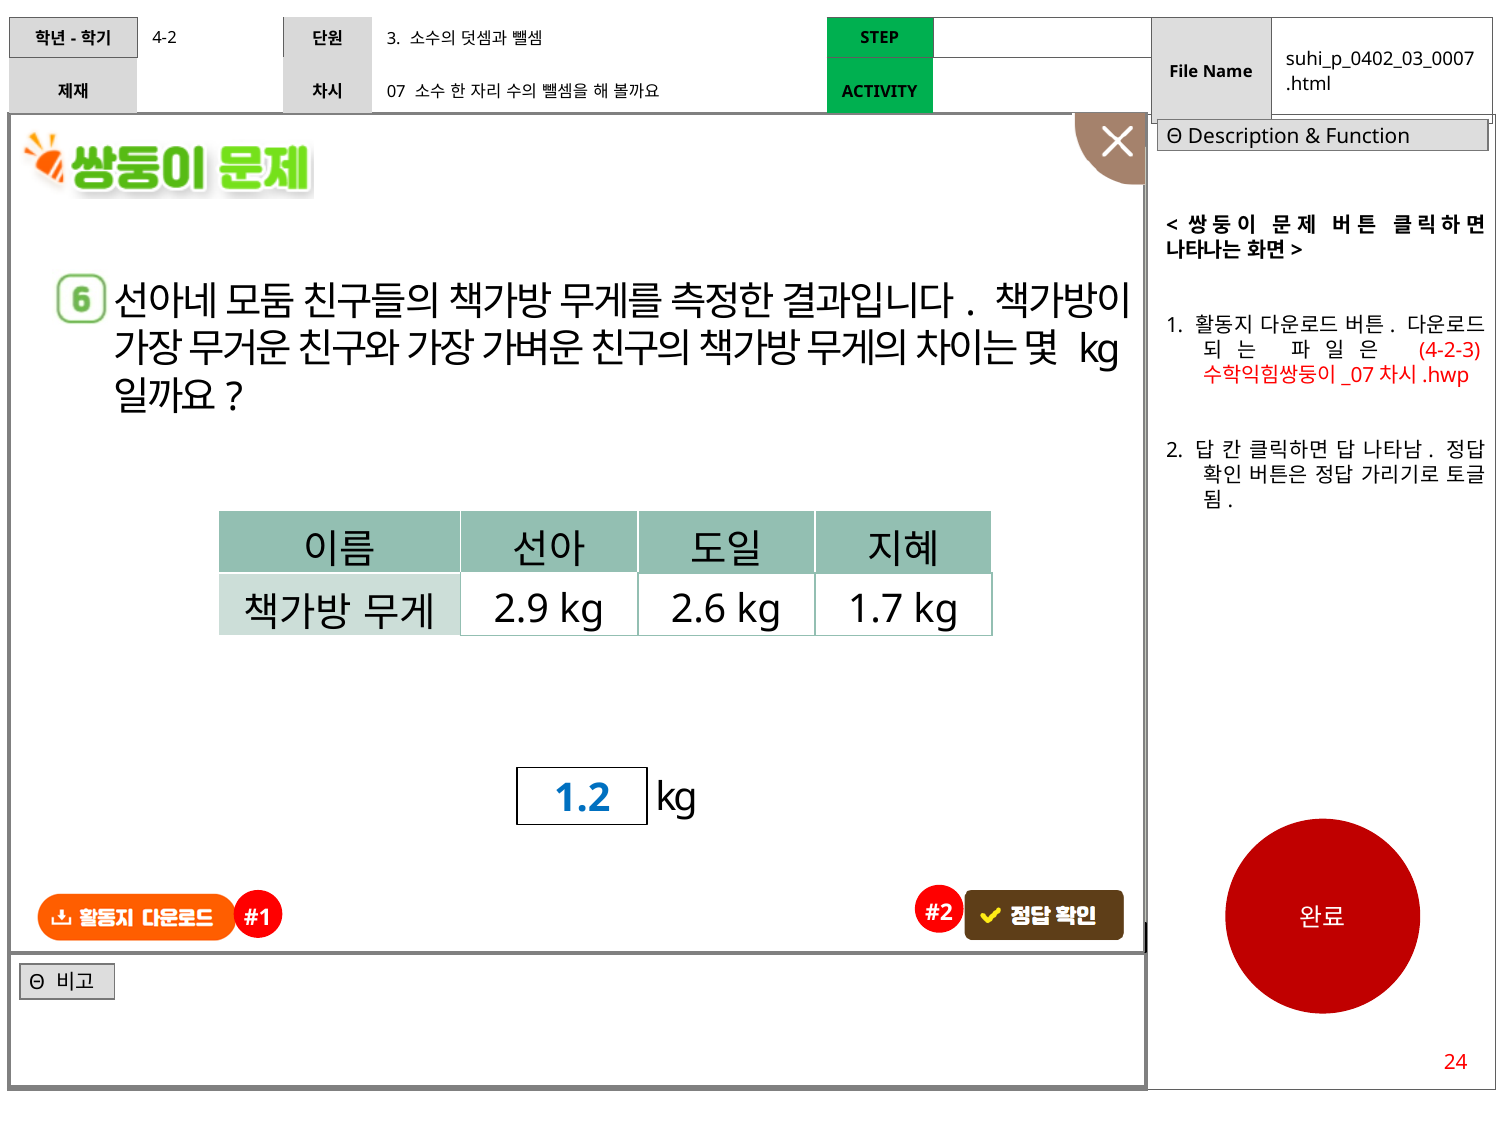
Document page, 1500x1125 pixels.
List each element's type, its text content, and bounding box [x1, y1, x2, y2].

picture [52, 269, 110, 328]
text_box <쌍둥이 문제 버튼 클릭하면 나타나는 화면> 1. 활동지 다운로드 버튼. 다운로드 되는 파일은 (4-2-3)수학익힘쌍둥이_07차시.hwp 2. 답 칸 클릭하면 답 나타남. 정답 확인 버튼은 정답 가리기로 토글 됨. [1151, 179, 1500, 569]
table_header Θ Description & Function [1158, 120, 1487, 150]
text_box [10, 113, 1145, 953]
text_box 완료 [1223, 816, 1423, 1016]
